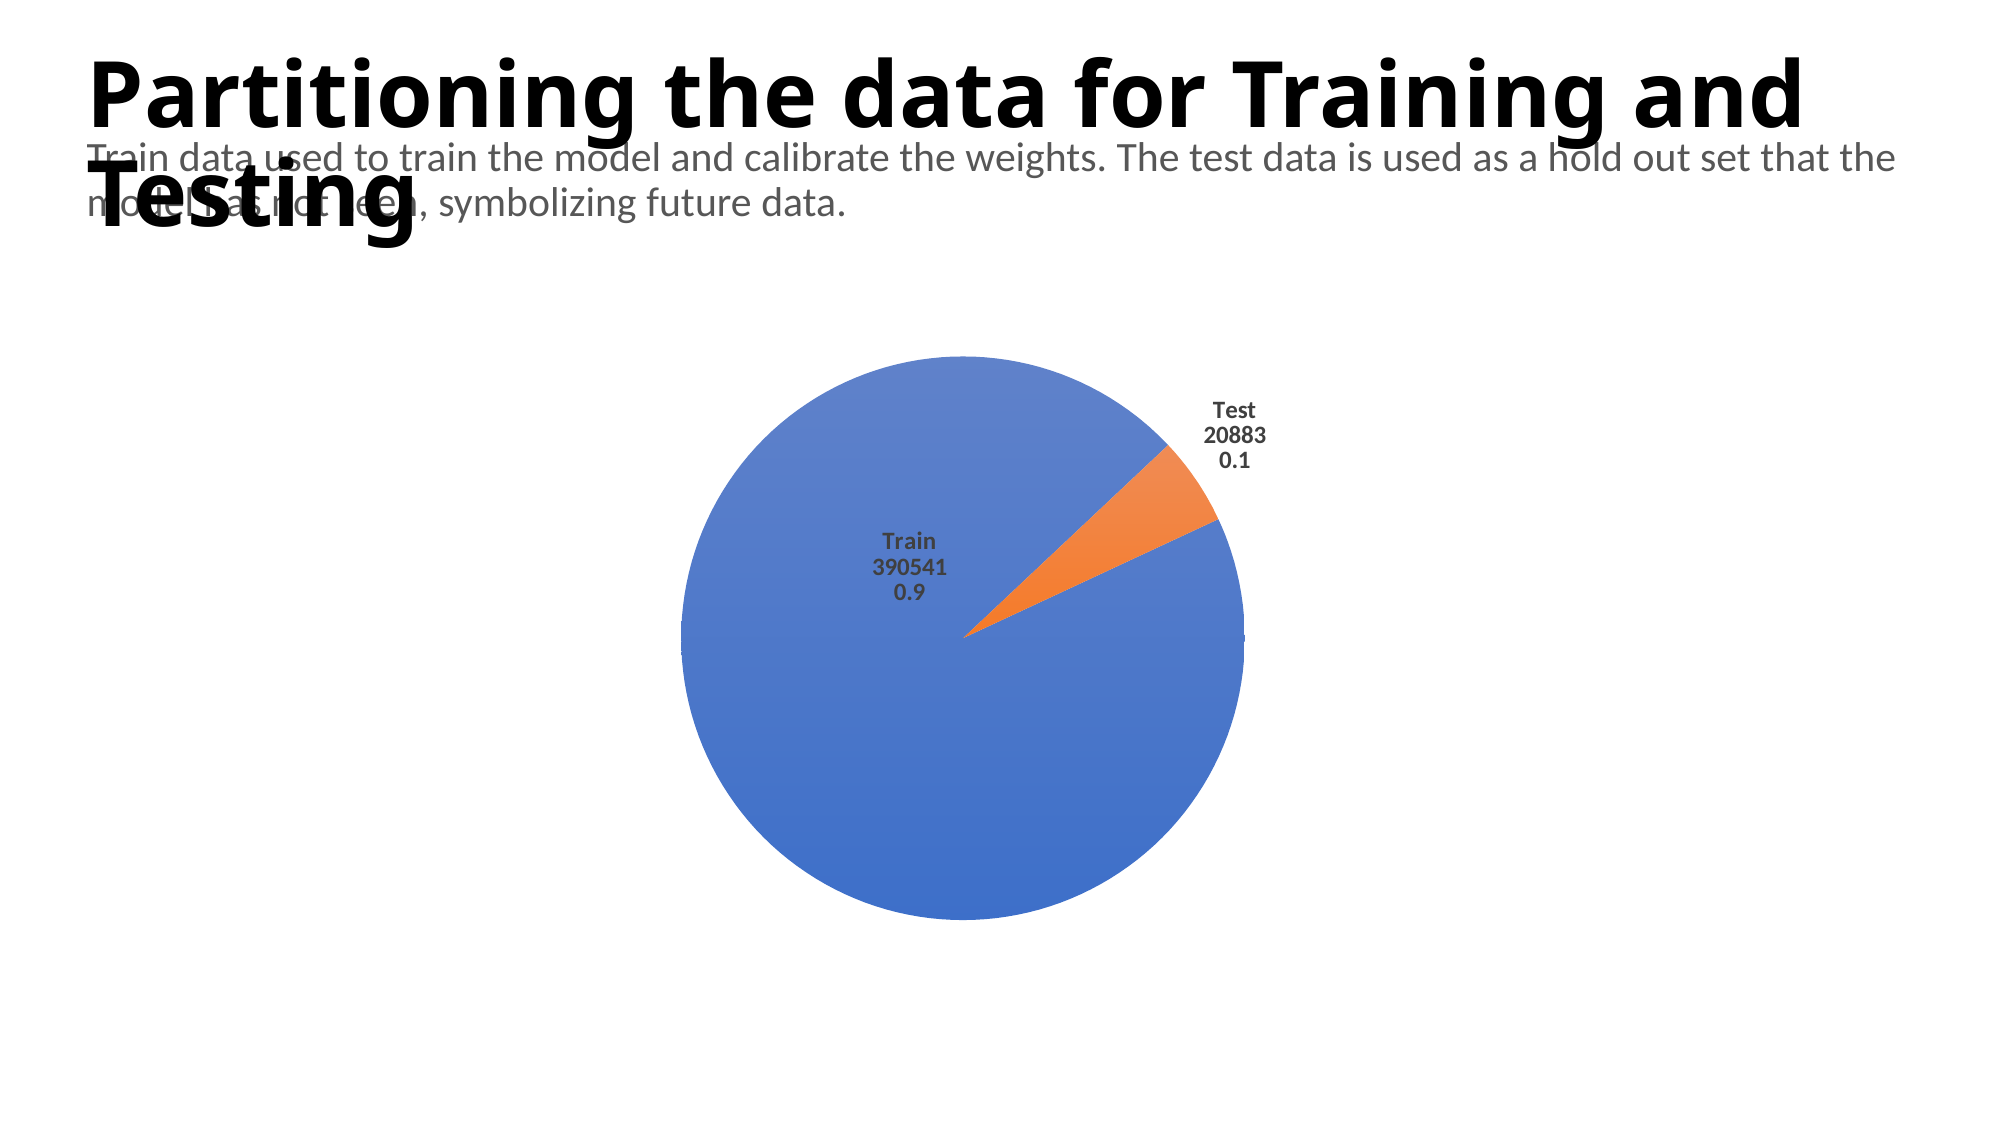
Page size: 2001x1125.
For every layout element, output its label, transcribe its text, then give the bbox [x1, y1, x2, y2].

list Train data used to train the model and calibrate the weights. The test data is used as a hold out set that the model has not seen, symbolizing future data. [86, 135, 1914, 260]
title Partitioning the data for Training and Testing [86, 48, 1914, 126]
chart [504, 238, 1411, 1001]
